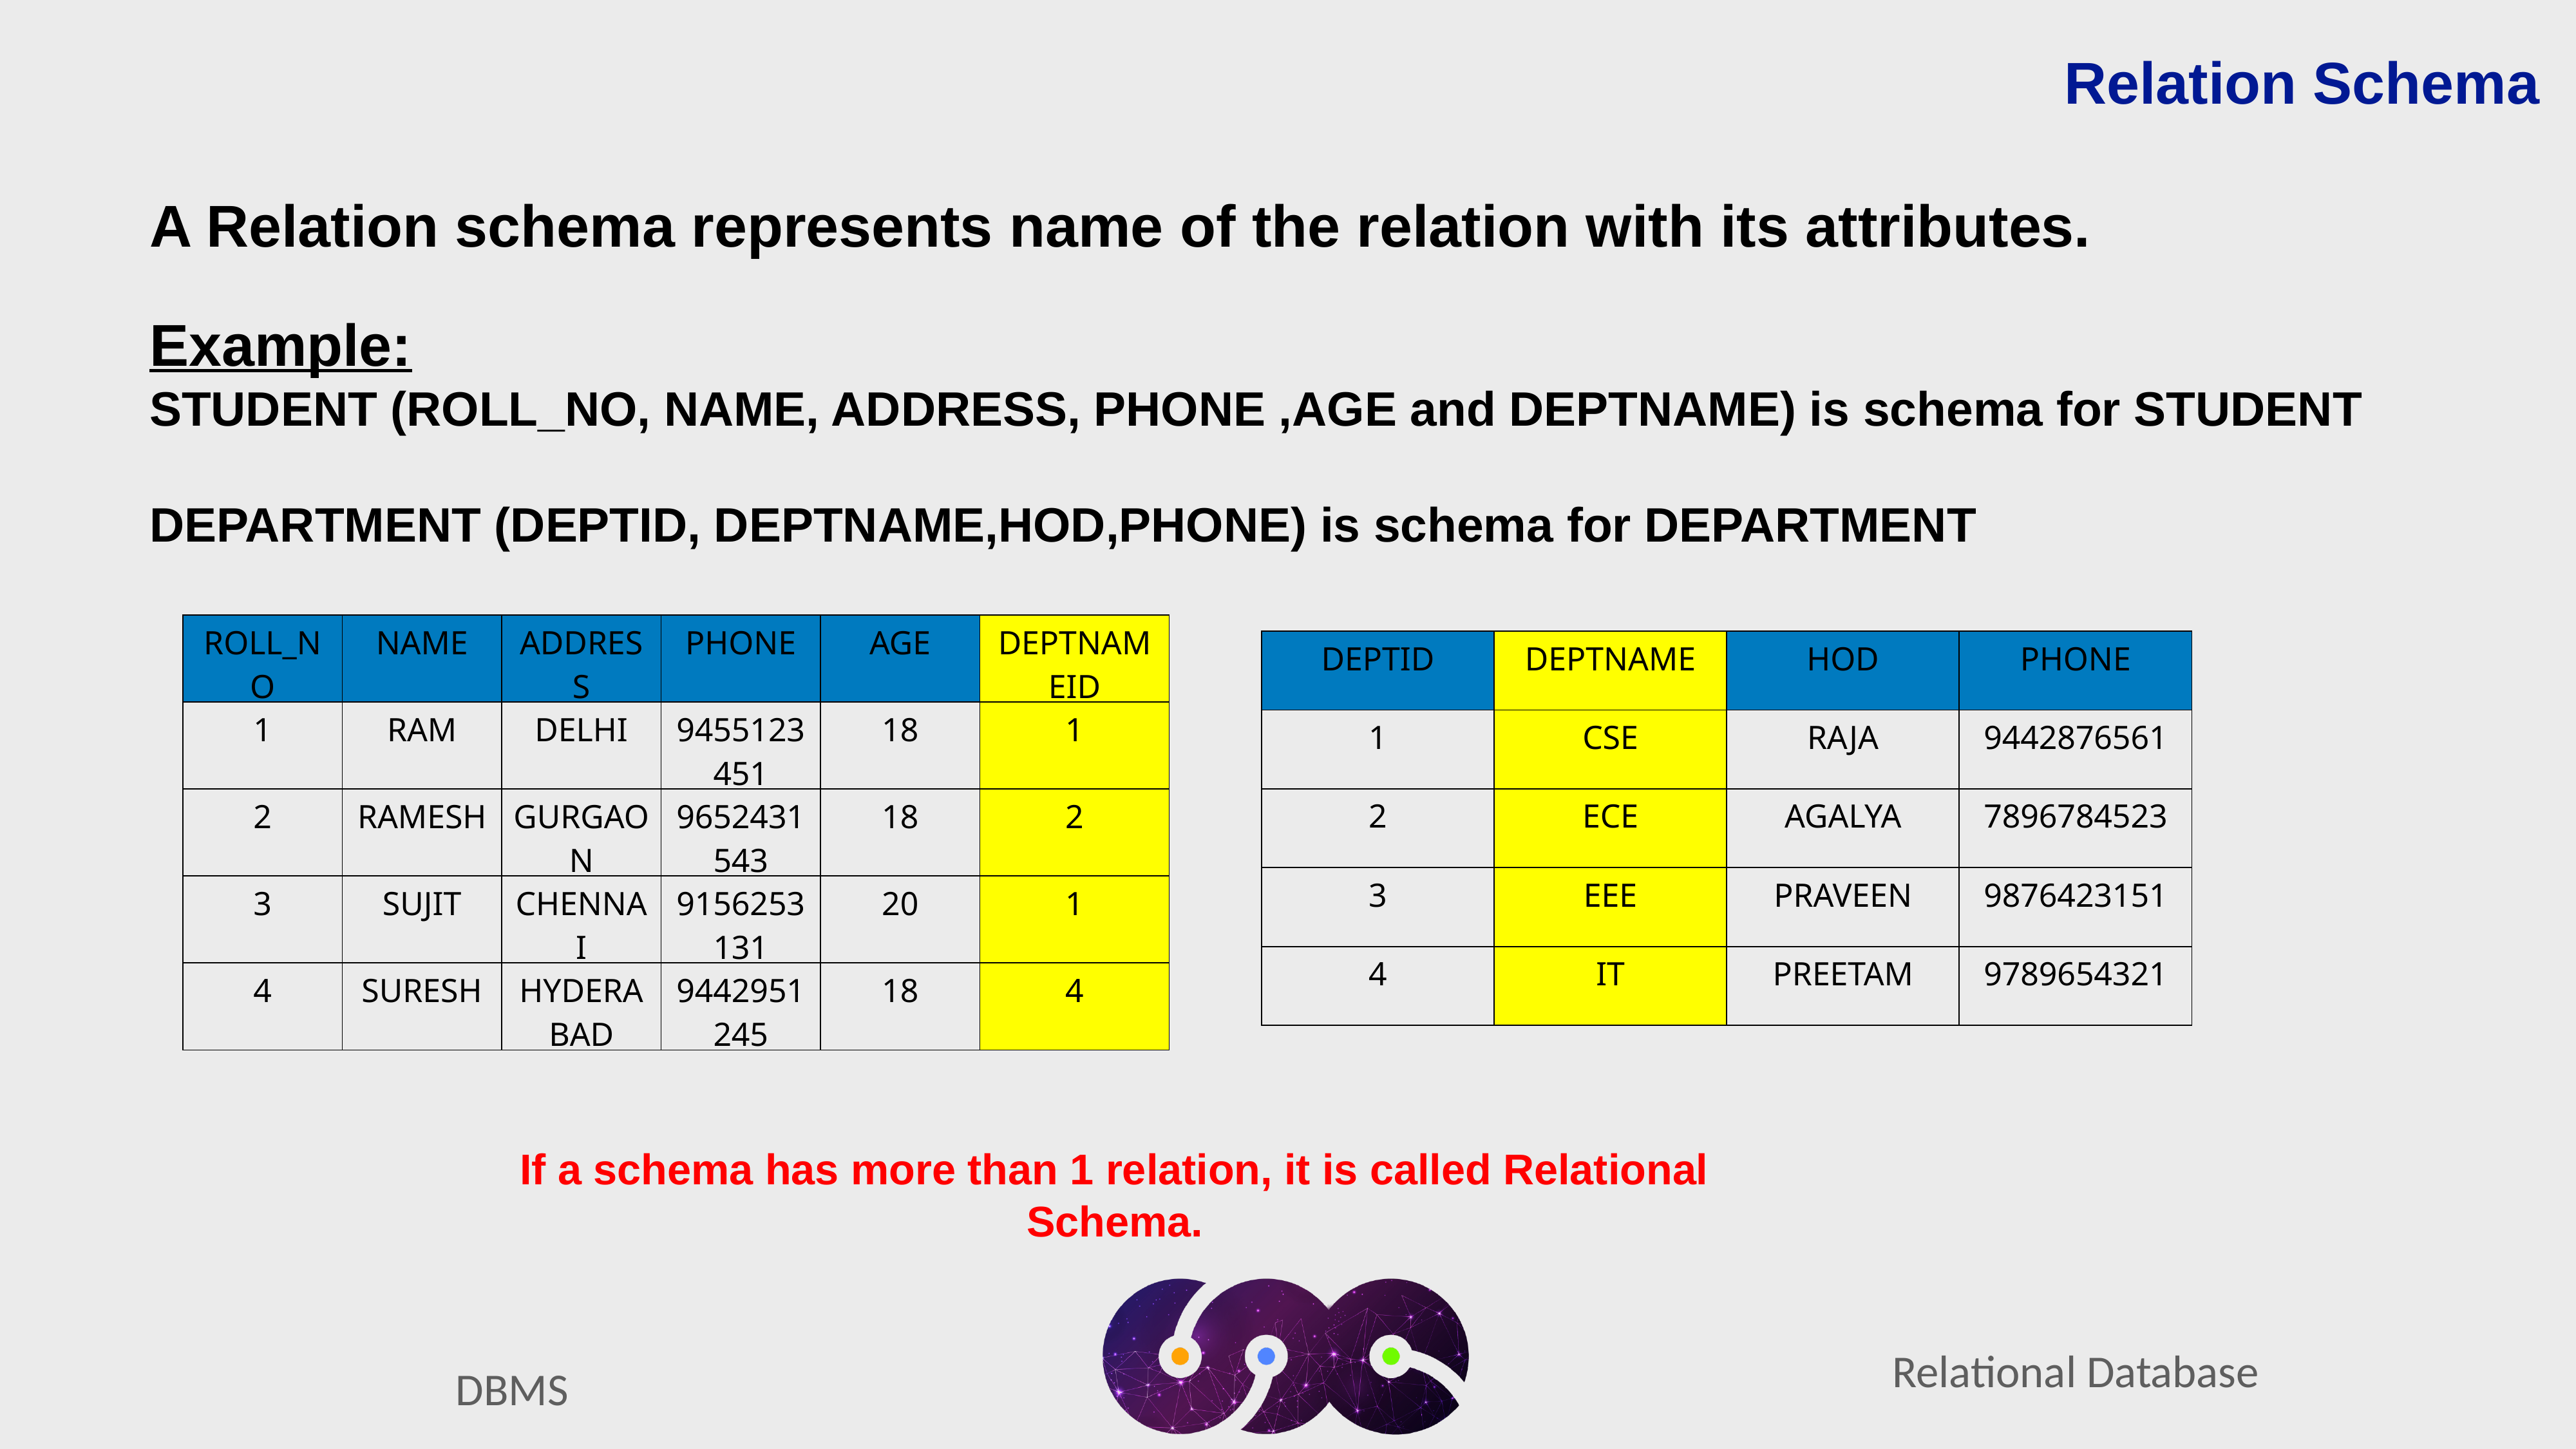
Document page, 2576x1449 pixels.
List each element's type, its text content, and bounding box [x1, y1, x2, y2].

table_cell 7896784523 [1960, 790, 2192, 867]
table_cell 1 [1262, 710, 1493, 788]
table_cell 4 [184, 963, 342, 1050]
table_cell CSE [1495, 710, 1726, 788]
table_header PHONE [661, 616, 820, 701]
table_cell RAM [343, 703, 501, 788]
table_cell 1 [980, 876, 1169, 962]
table_cell 9442951245 [661, 963, 820, 1050]
table_header NAME [343, 616, 501, 701]
table_cell 1 [184, 703, 342, 788]
table_cell 2 [1262, 790, 1493, 867]
table_cell 3 [1262, 868, 1493, 946]
table_header ADDRESS [502, 616, 661, 701]
table_cell 1 [980, 703, 1169, 788]
table_header DEPTID [1262, 632, 1493, 710]
text_box Relation Schema [940, 39, 2546, 122]
table_cell SURESH [343, 963, 501, 1050]
table_header DEPTNAME [1495, 632, 1726, 710]
table_cell 3 [184, 876, 342, 962]
table_cell DELHI [502, 703, 661, 788]
table_cell 9455123451 [661, 703, 820, 788]
table_cell 18 [821, 963, 980, 1050]
table_cell AGALYA [1727, 790, 1958, 867]
table_cell PREETAM [1727, 947, 1958, 1025]
table_cell ECE [1495, 790, 1726, 867]
table_cell CHENNAI [502, 876, 661, 962]
table_cell SUJIT [343, 876, 501, 962]
table_cell IT [1495, 947, 1726, 1025]
table_header AGE [821, 616, 980, 701]
table_cell EEE [1495, 868, 1726, 946]
table_header HOD [1727, 632, 1958, 710]
picture [1093, 1267, 1483, 1449]
table_header ROLL_NO [184, 616, 342, 701]
table_cell 9789654321 [1960, 947, 2192, 1025]
table_cell PRAVEEN [1727, 868, 1958, 946]
table_header PHONE [1960, 632, 2192, 710]
table_cell RAMESH [343, 790, 501, 875]
text_box If a schema has more than 1 relation, it is called Relational Schema. [471, 1137, 1759, 1250]
table_cell RAJA [1727, 710, 1958, 788]
table_cell 2 [184, 790, 342, 875]
text_box Relational Database [1604, 1329, 2548, 1409]
table_cell 9442876561 [1960, 710, 2192, 788]
table_cell 4 [1262, 947, 1493, 1025]
text_box A Relation schema represents name of the relation with its attributes. Example: STUDENT (ROLL_NO, NAME, ADDRESS, PHONE ,AGE and DEPTNAME) is schema for STUDENT DEPARTMENT (DEPTID, DEPTNAME,HOD,PHONE) is schema for DEPARTMENT [140, 183, 2405, 627]
table_cell 9652431543 [661, 790, 820, 875]
table_cell 18 [821, 703, 980, 788]
table_cell 18 [821, 790, 980, 875]
table_cell 2 [980, 790, 1169, 875]
table_cell GURGAON [502, 790, 661, 875]
table_cell 20 [821, 876, 980, 962]
table_header DEPTNAMEID [980, 616, 1169, 701]
table_cell HYDERABAD [502, 963, 661, 1050]
table_cell 4 [980, 963, 1169, 1050]
table_cell 9876423151 [1960, 868, 2192, 946]
table_cell 9156253131 [661, 876, 820, 962]
